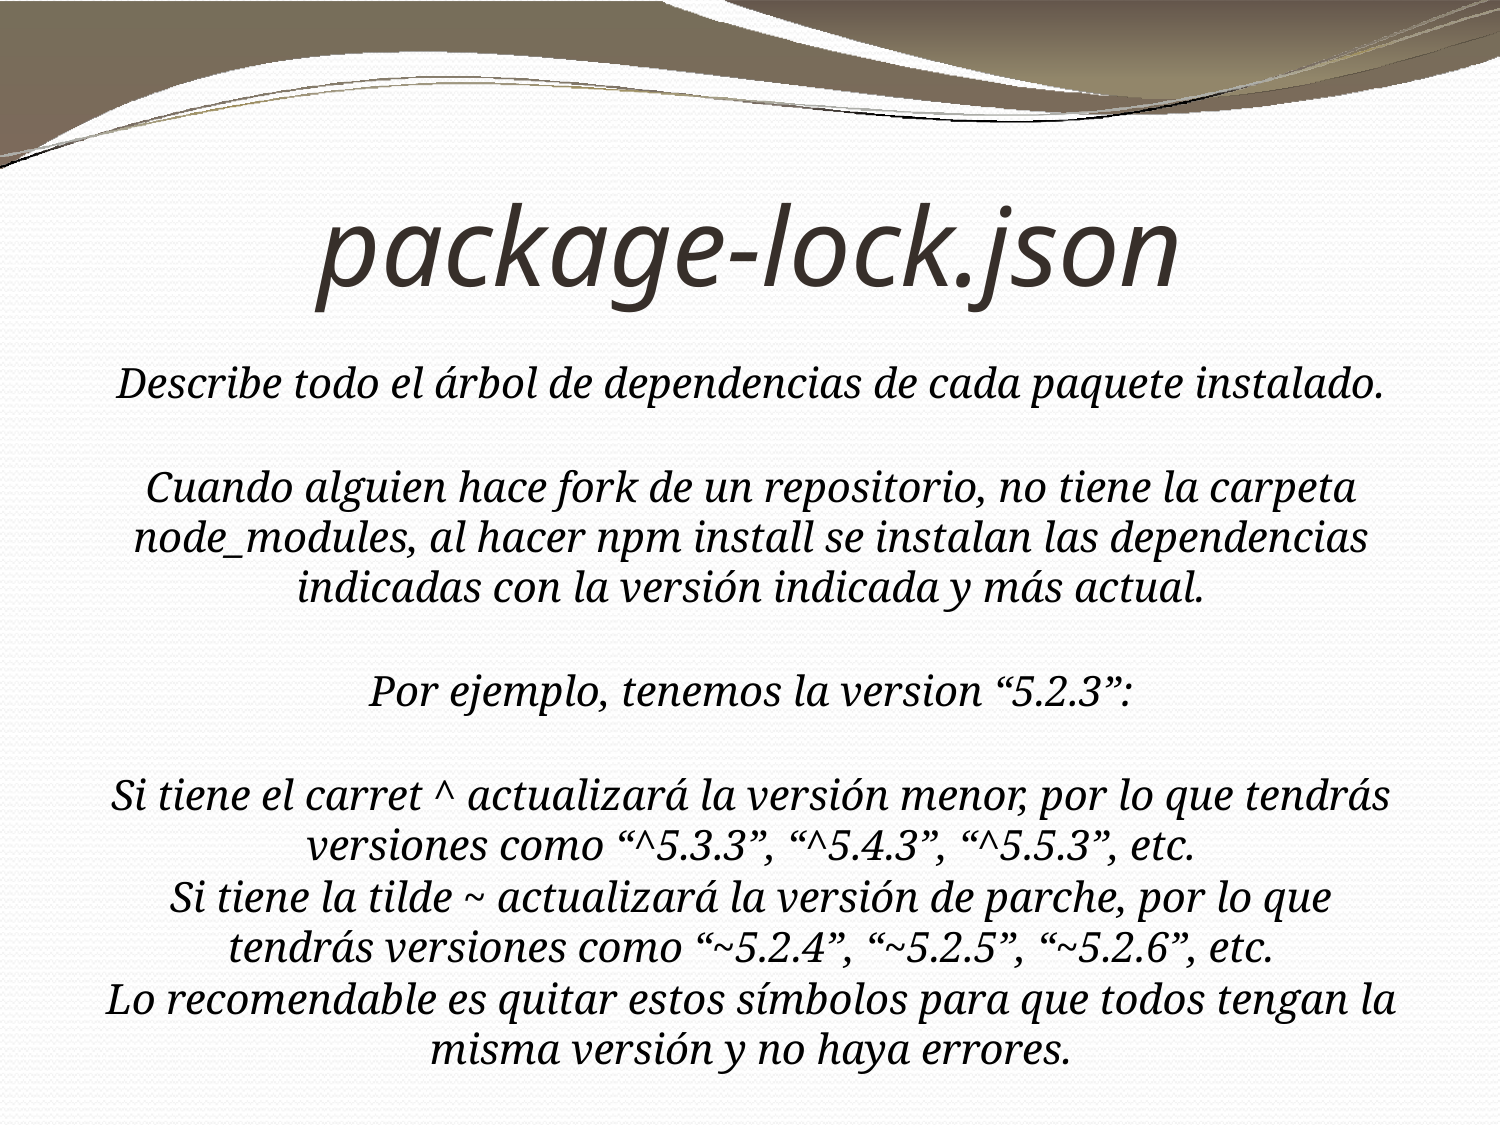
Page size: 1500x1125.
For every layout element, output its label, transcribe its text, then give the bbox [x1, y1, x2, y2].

title package-lock.json [291, 174, 1209, 354]
picture [0, 0, 1500, 1125]
text_box Describe todo el árbol de dependencias de cada paquete instalado. Cuando alguien hace fork de un repositorio, no tiene la carpeta node_modules, al hacer npm install se instalan las dependencias indicadas con la versión indicada y más actual. Por ejemplo, tenemos la version “5.2.3”: Si tiene el carret ^ actualizará la versión menor, por lo que tendrás versiones como “^5.3.3”, “^5.4.3”, “^5.5.3”, etc. Si tiene la tilde ~ actualizará la versión de parche, por lo que tendrás versiones como “~5.2.4”, “~5.2.5”, “~5.2.6”, etc. Lo recomendable es quitar estos símbolos para que todos tengan la misma versión y no haya errores. [95, 354, 1405, 1073]
